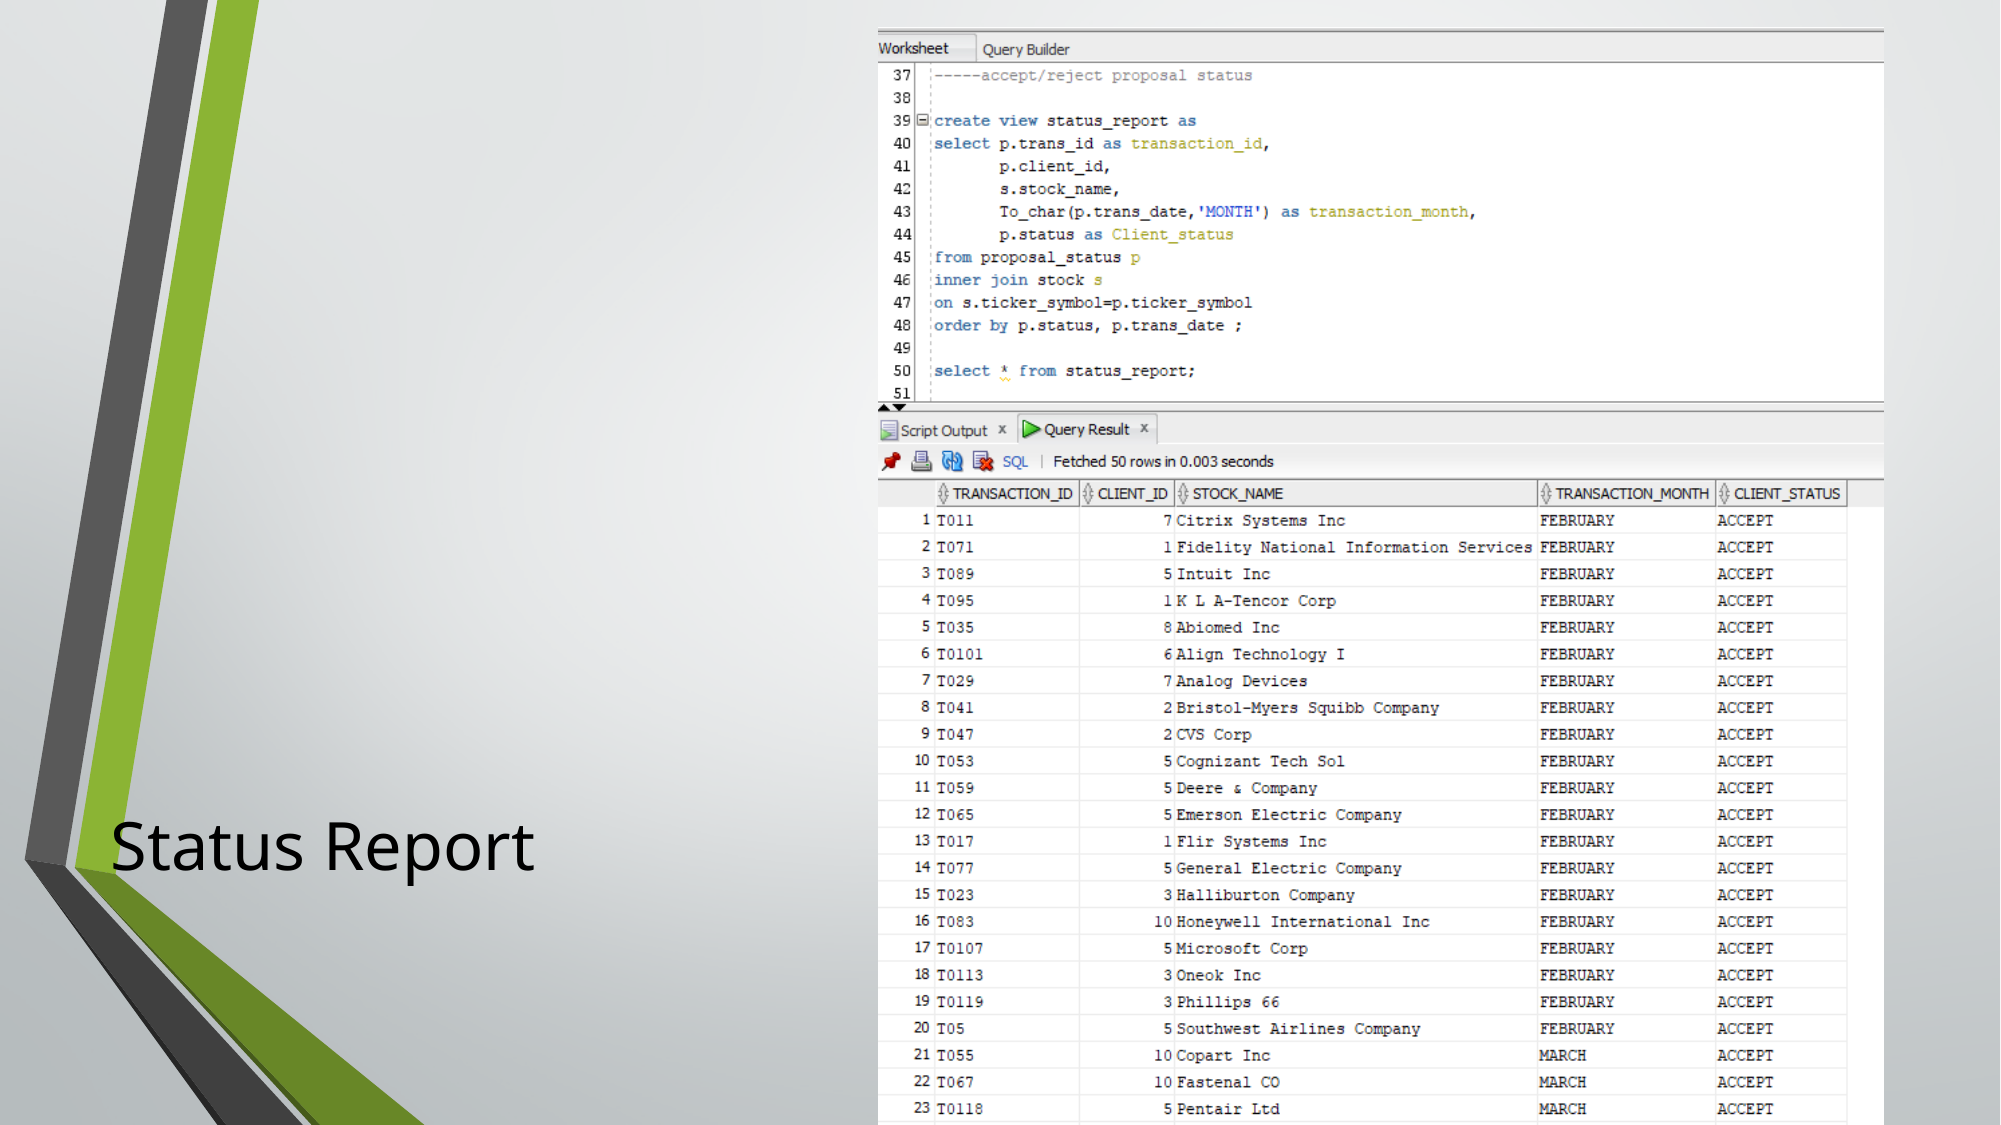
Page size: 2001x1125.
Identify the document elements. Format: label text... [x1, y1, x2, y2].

text_box Status Report [95, 796, 551, 892]
picture [878, 26, 1884, 1125]
